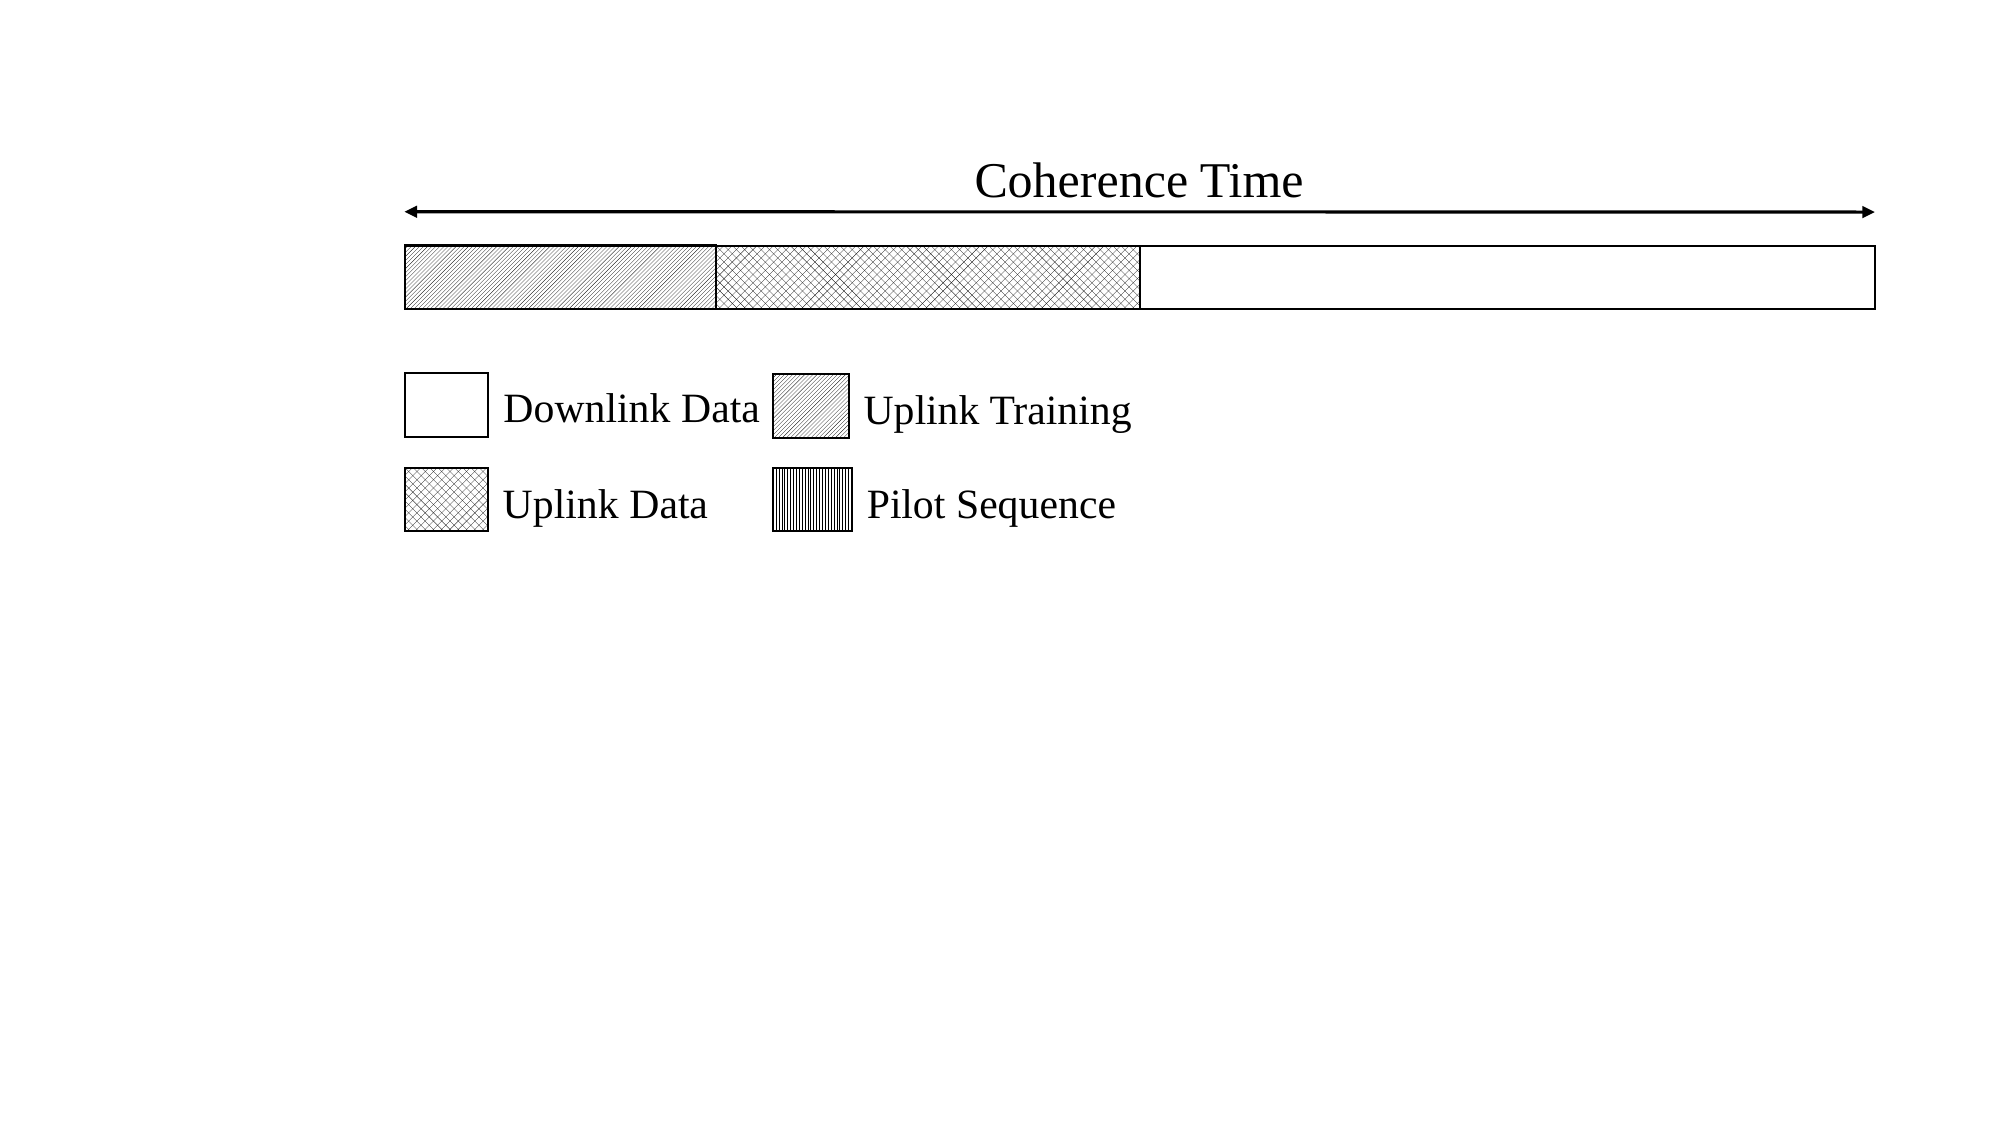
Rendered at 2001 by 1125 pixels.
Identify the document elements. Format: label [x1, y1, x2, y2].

text_box [403, 139, 1875, 535]
